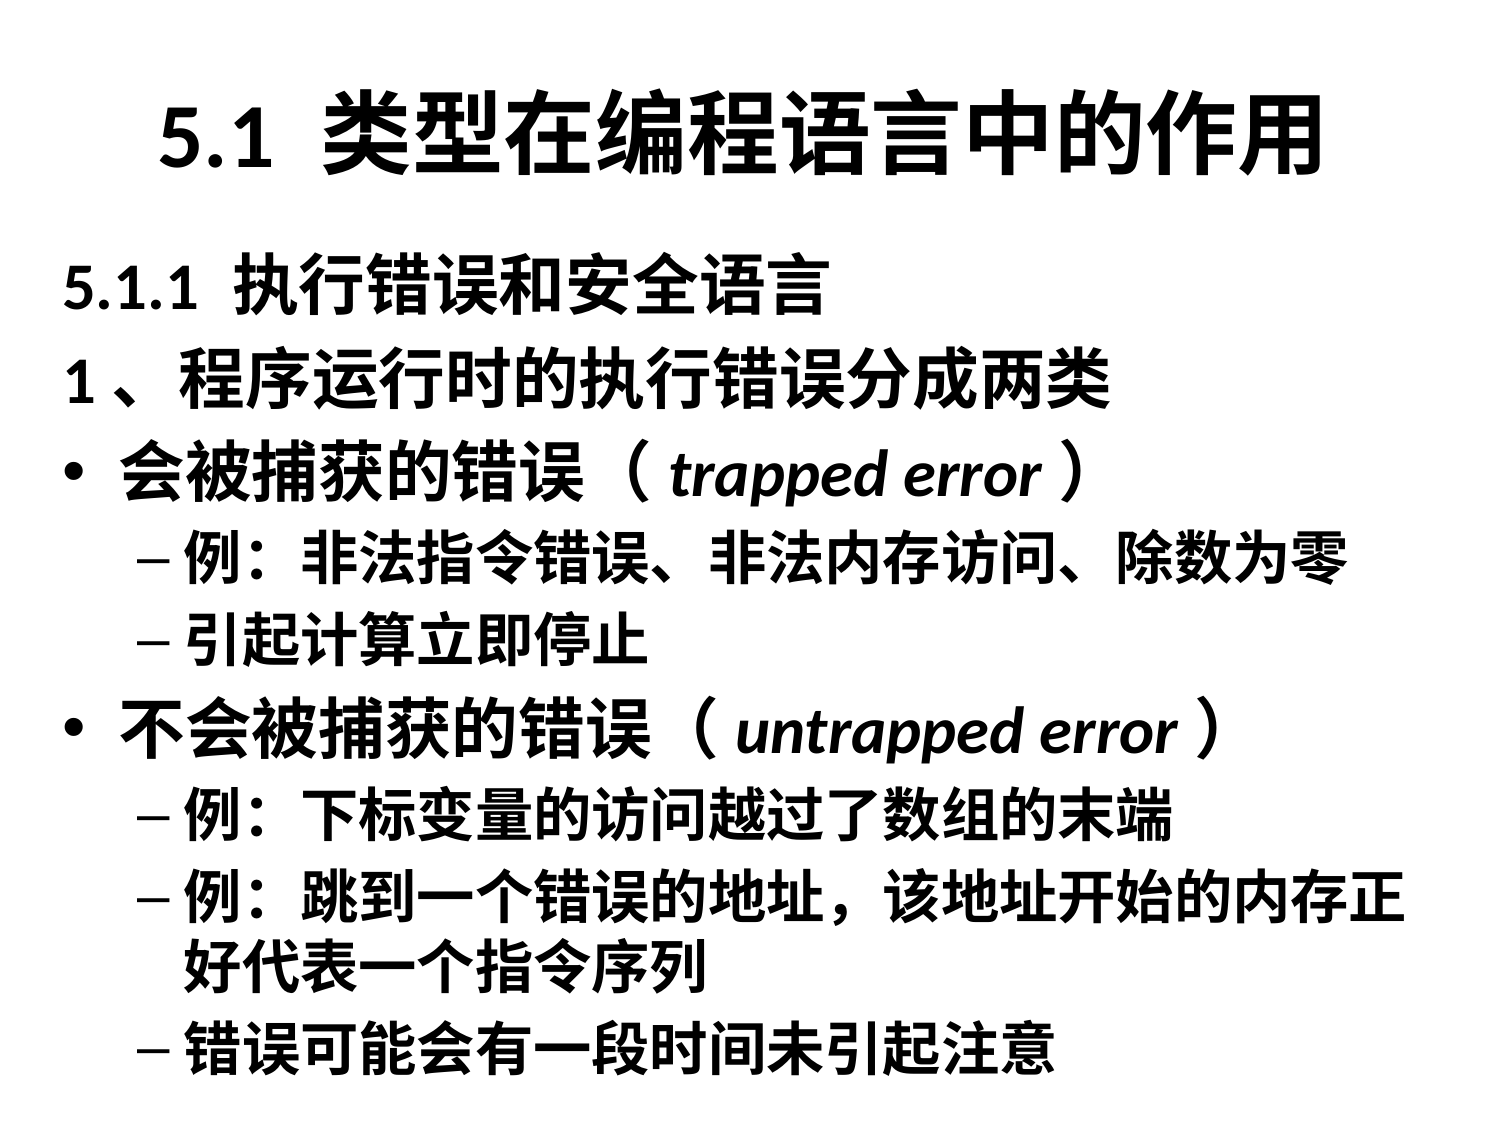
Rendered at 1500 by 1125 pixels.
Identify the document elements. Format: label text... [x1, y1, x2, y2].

title 5.1 类型在编程语言中的作用 [37, 37, 1450, 225]
list 5.1.1 执行错误和安全语言 1、程序运行时的执行错误分成两类 会被捕获的错误（trapped error） 例：非法指令错误、非法内存访问、除数为零 引起计算立即停止 不会被捕获的错误（untrapped error） 例：下标变量的访问越过了数组的末端 例：跳到一个错误的地址，该地址开始的内存正好代表一个指令序列 错误可能会有一段时间未引起注意 [47, 235, 1452, 1110]
